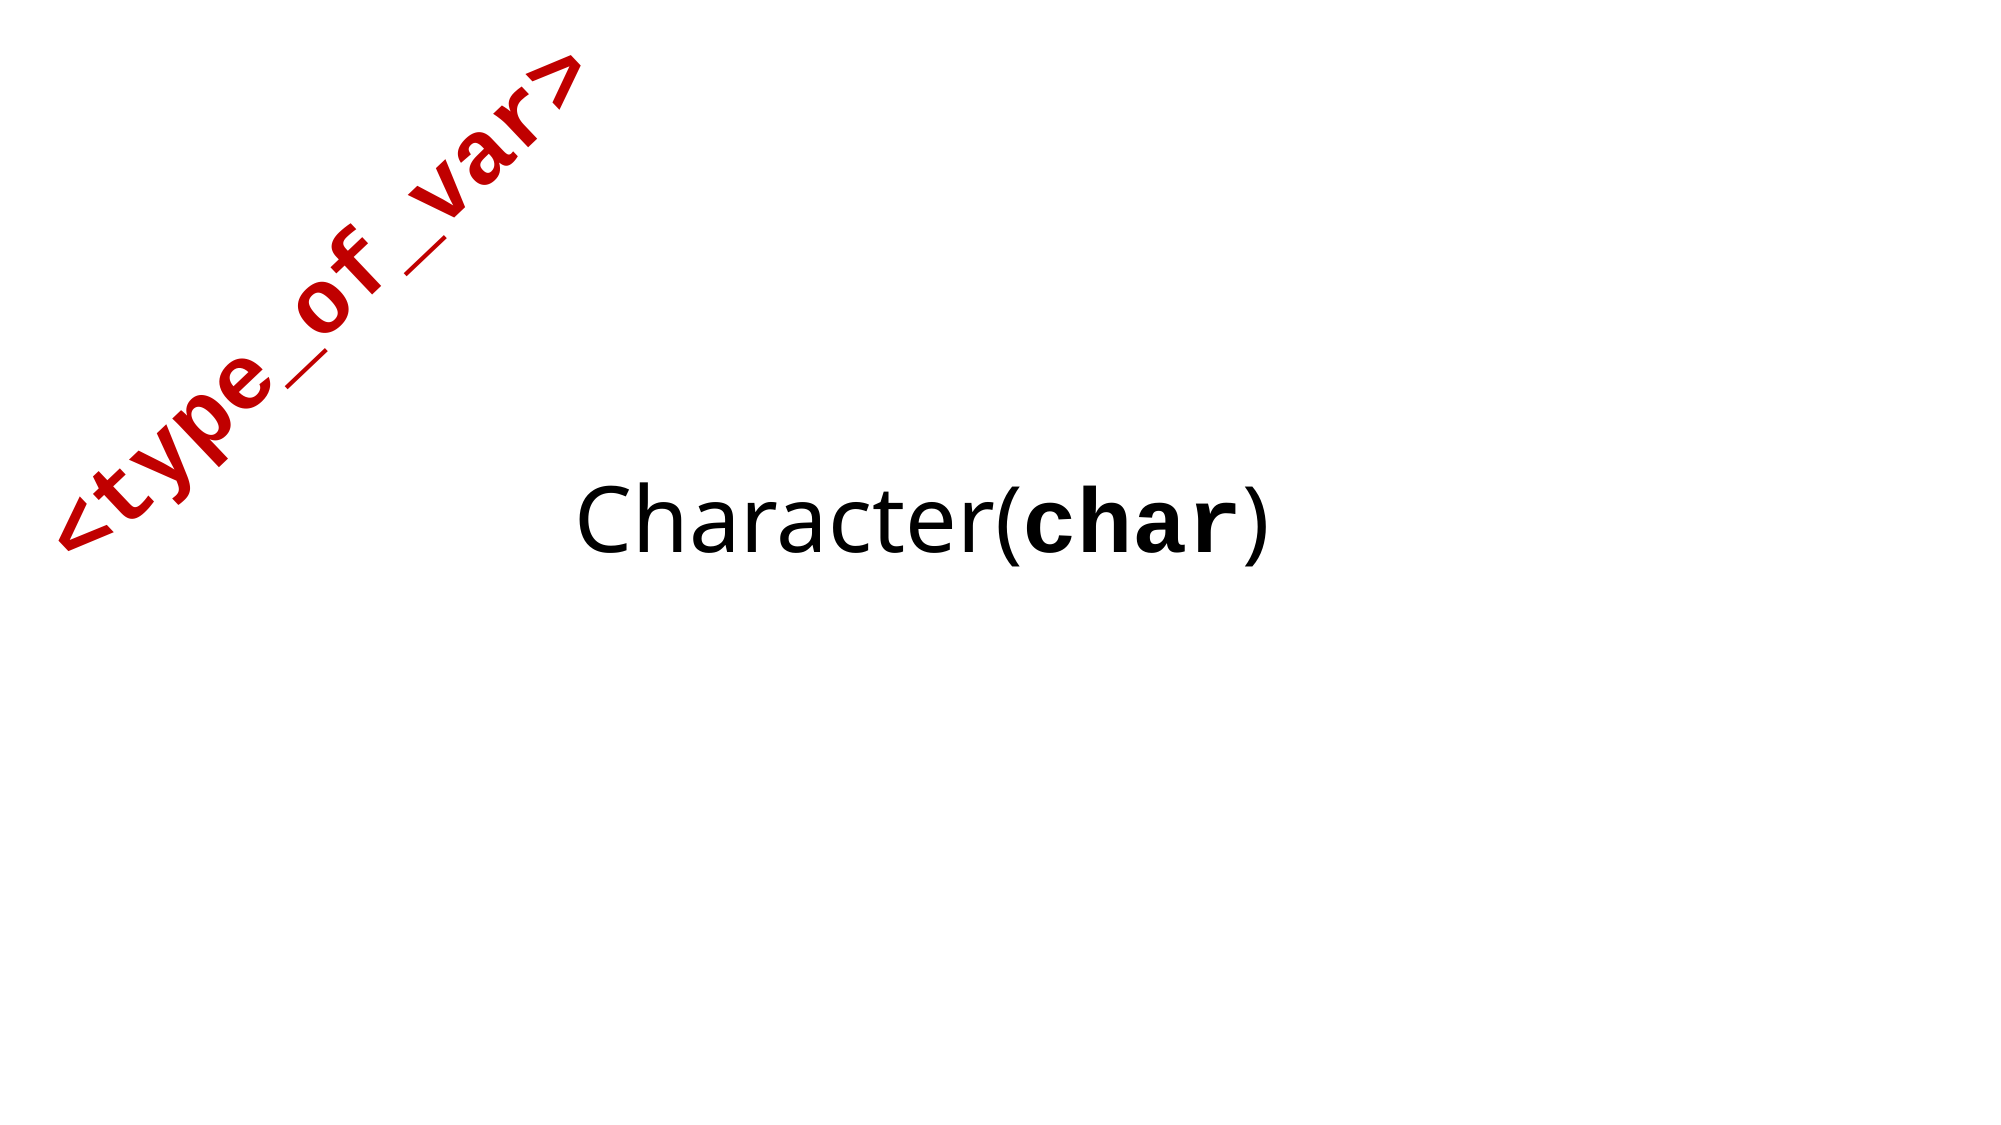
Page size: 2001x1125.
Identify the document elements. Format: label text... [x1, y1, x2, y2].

text_box <type_of_var> [2, 0, 668, 601]
title Character(char) [559, 440, 1441, 605]
